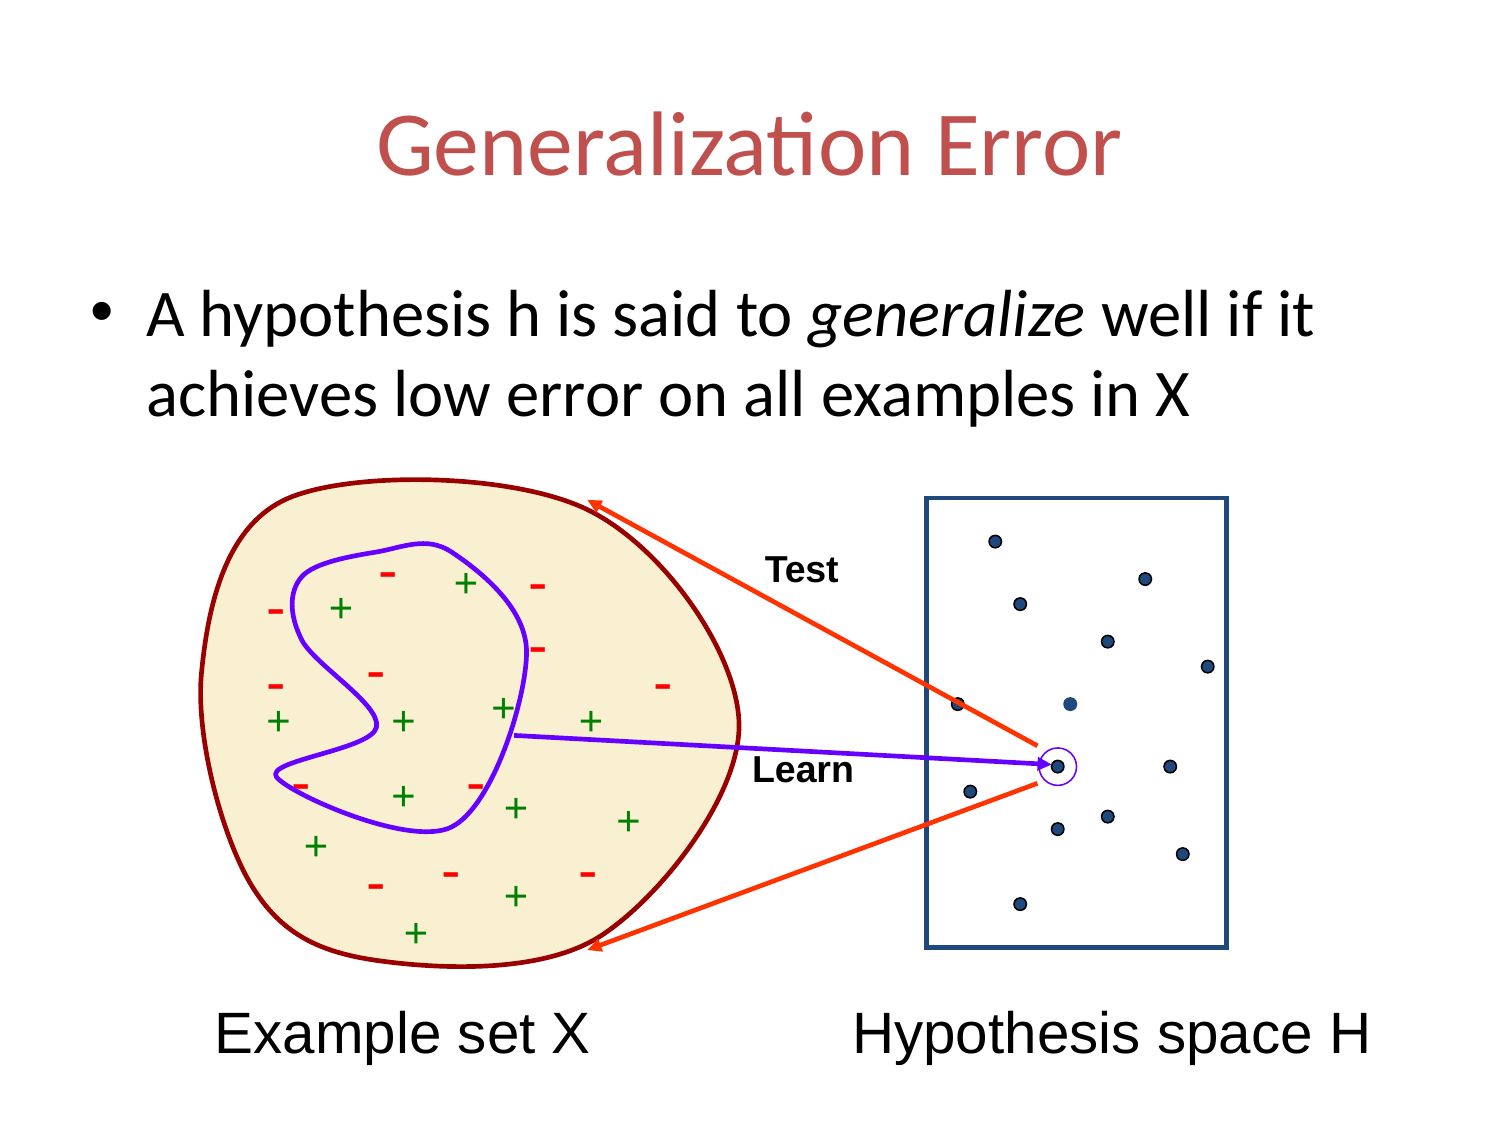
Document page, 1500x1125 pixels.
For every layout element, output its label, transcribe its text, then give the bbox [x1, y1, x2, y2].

text_box [1176, 847, 1190, 861]
text_box Test [749, 537, 900, 598]
text_box [951, 700, 964, 711]
text_box [1163, 760, 1177, 773]
text_box [1013, 597, 1027, 611]
text_box [1201, 660, 1214, 673]
text_box [1063, 697, 1077, 711]
text_box Example set X [199, 987, 800, 1073]
text_box [1013, 897, 1027, 911]
text_box [954, 697, 965, 705]
title Generalization Error [75, 45, 1425, 233]
text_box [1039, 747, 1077, 786]
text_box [195, 470, 742, 976]
text_box [1138, 572, 1152, 586]
text_box [964, 785, 977, 798]
text_box Hypothesis space H [837, 987, 1438, 1073]
text_box [988, 535, 1002, 548]
text_box [1101, 810, 1115, 823]
list A hypothesis h is said to generalize well if it achieves low error on all examples in X [75, 262, 1425, 1005]
text_box [1101, 635, 1115, 648]
text_box [926, 497, 1227, 948]
text_box [1051, 822, 1064, 836]
text_box Learn [746, 737, 888, 798]
